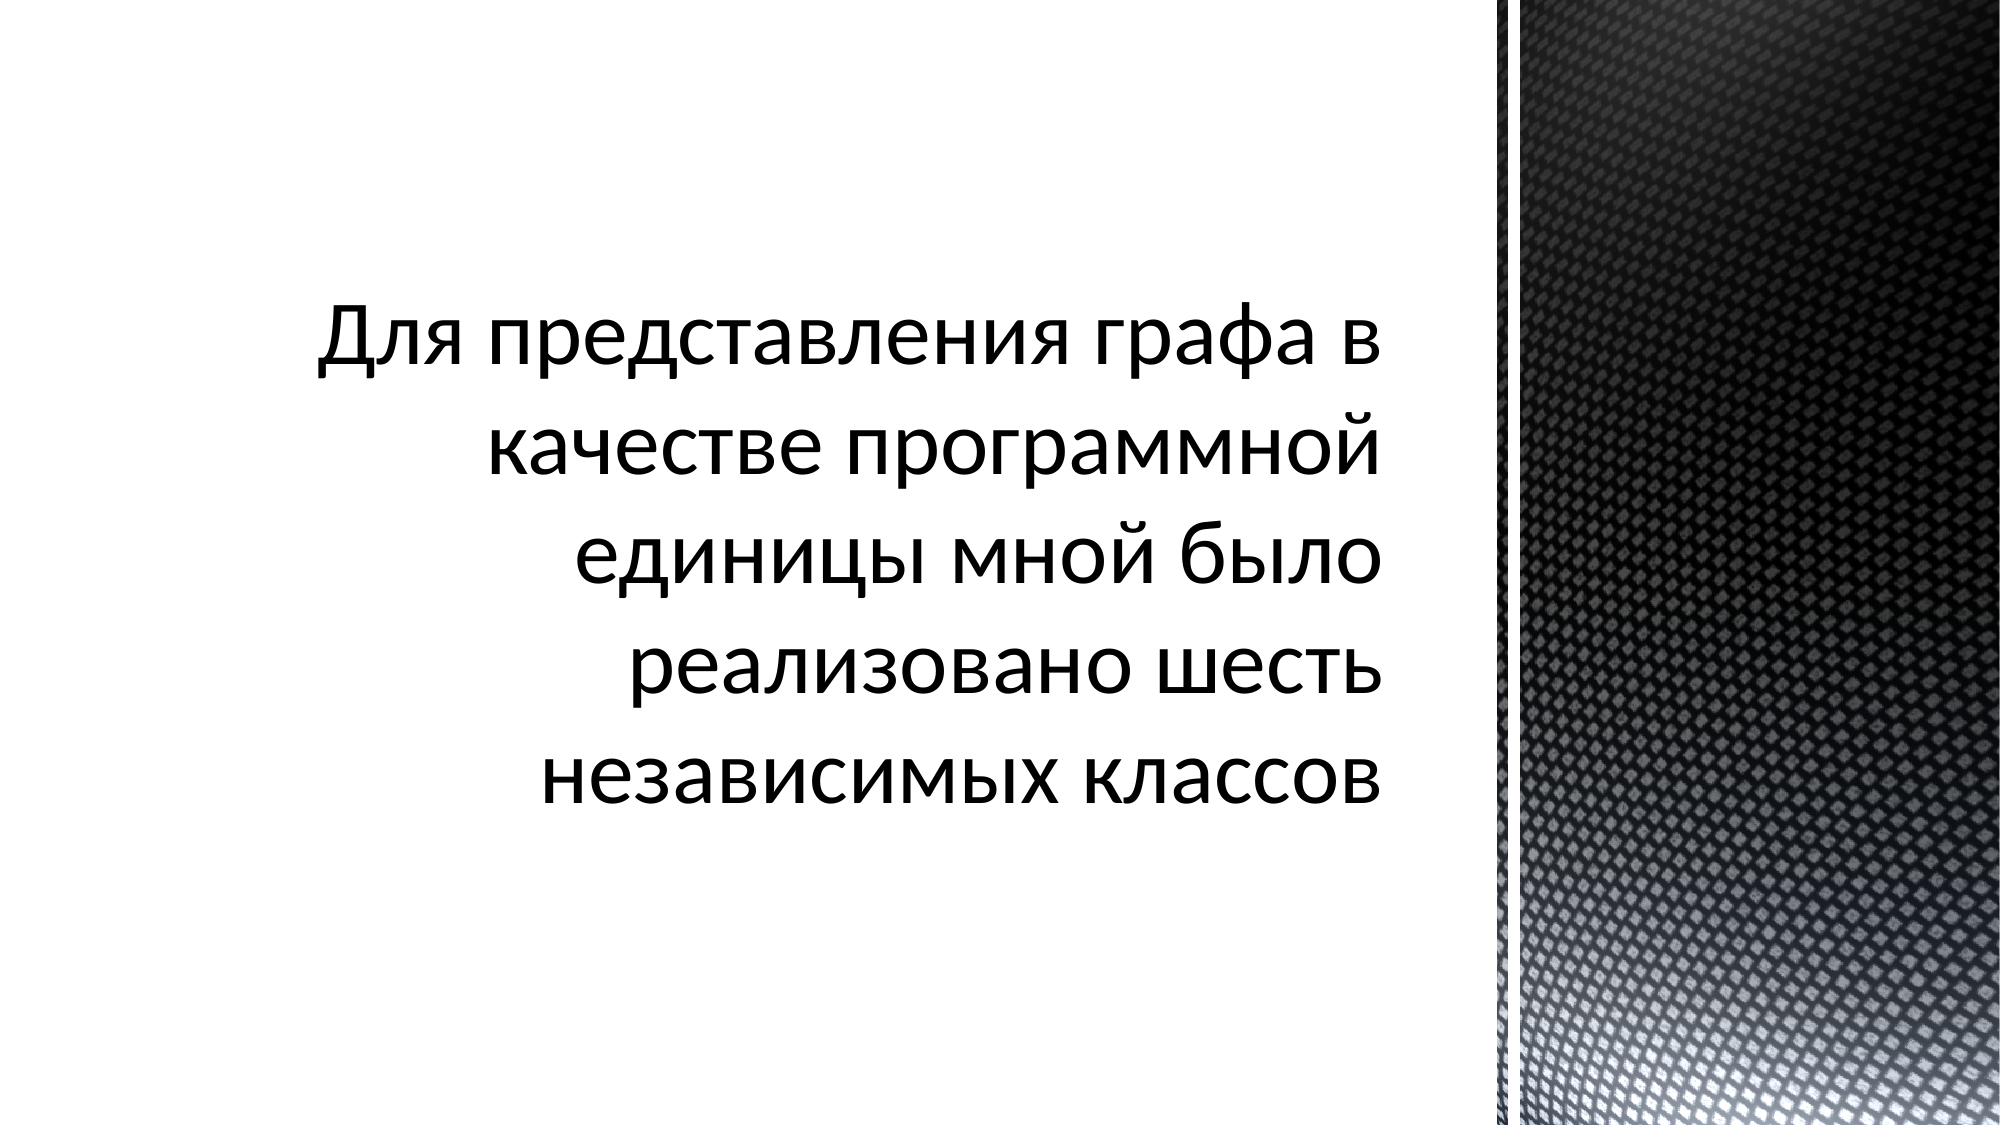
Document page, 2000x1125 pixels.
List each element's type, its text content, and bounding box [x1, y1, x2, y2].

title Для представления графа в качестве программной единицы мной было реализовано шесть независимых классов [137, 479, 1400, 830]
picture [1497, 0, 2000, 1125]
